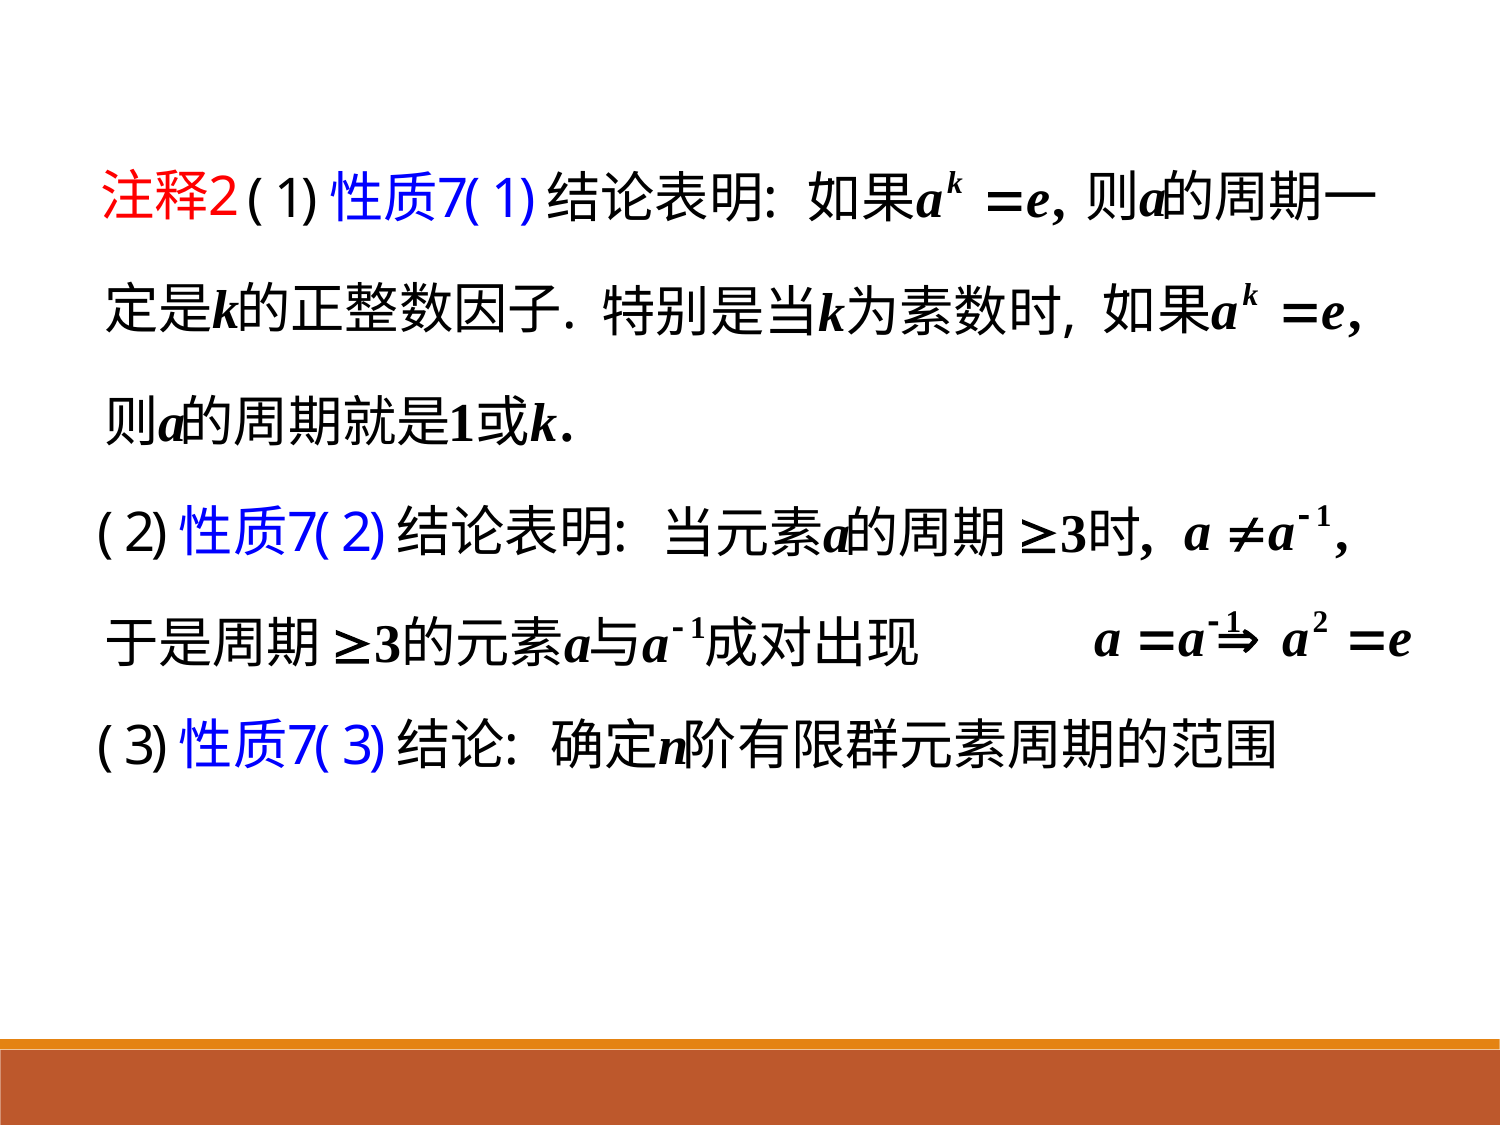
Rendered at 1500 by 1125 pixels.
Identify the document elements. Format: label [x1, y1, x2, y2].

text_box [83, 709, 534, 788]
text_box [234, 162, 792, 241]
text_box [97, 273, 584, 348]
text_box [92, 159, 238, 239]
text_box [801, 157, 1074, 241]
text_box [1086, 597, 1208, 671]
text_box [97, 386, 584, 461]
text_box [83, 496, 642, 575]
text_box [1082, 161, 1388, 236]
text_box [1208, 597, 1427, 671]
text_box [542, 709, 1284, 783]
text_box [656, 497, 1164, 571]
text_box [97, 603, 930, 682]
text_box [1096, 269, 1370, 353]
text_box [1176, 491, 1358, 570]
text_box [593, 276, 1088, 351]
